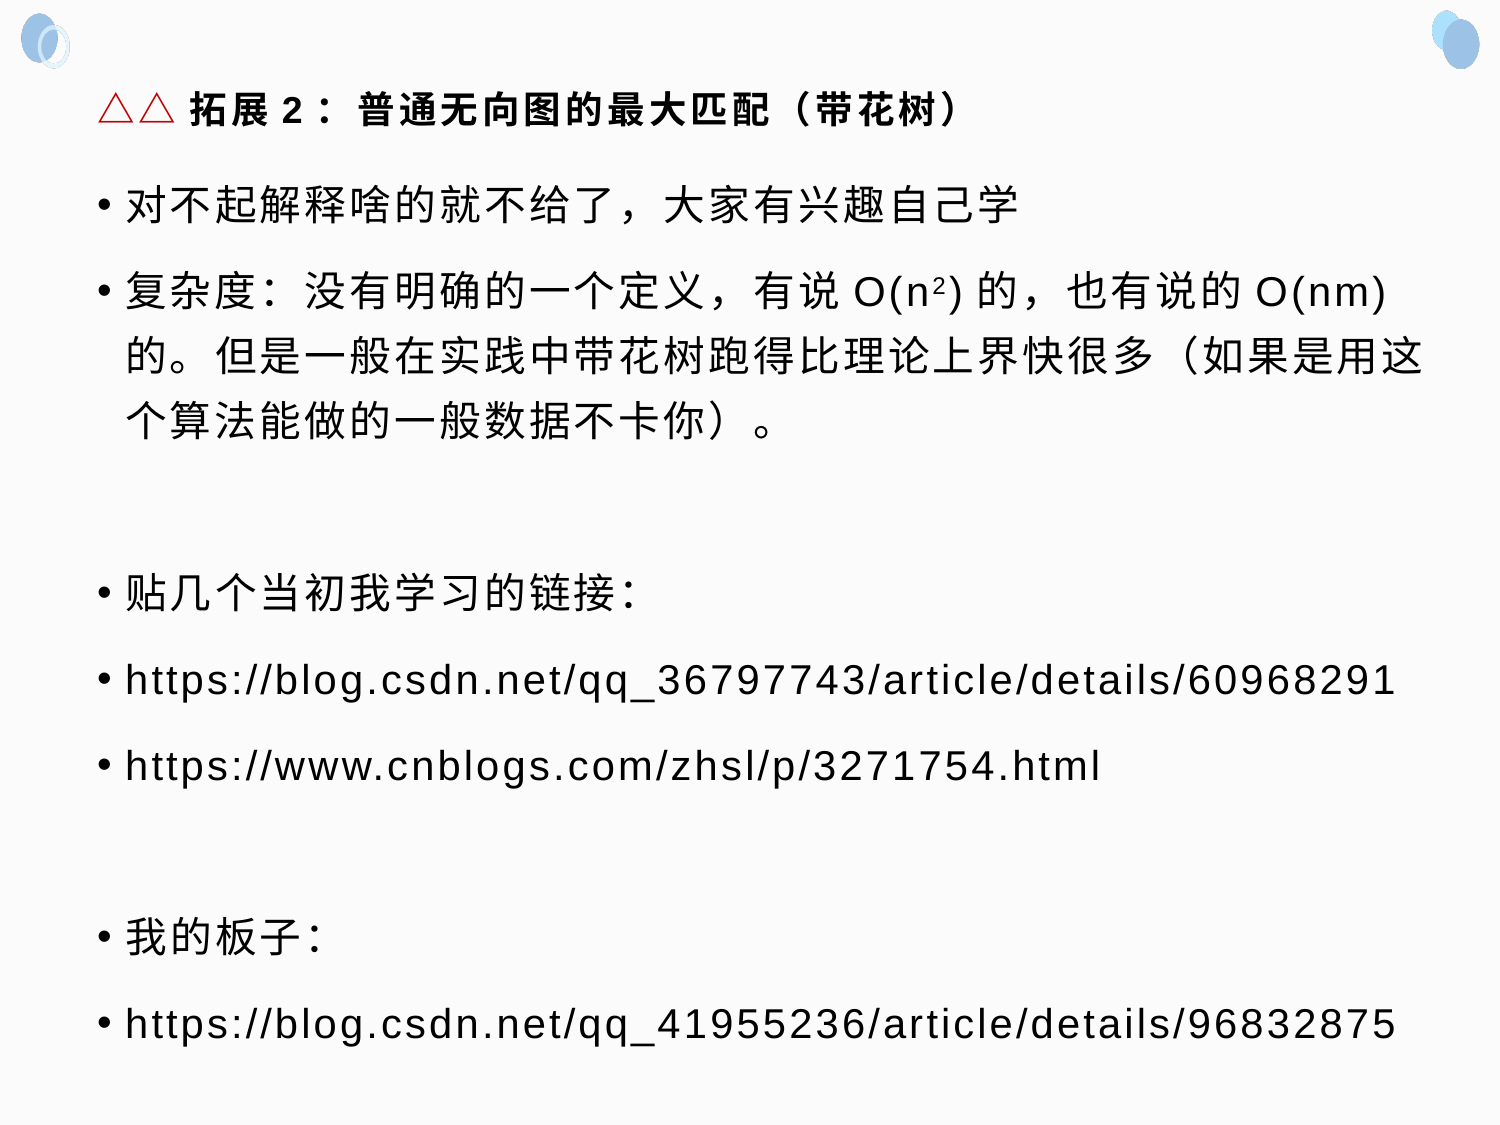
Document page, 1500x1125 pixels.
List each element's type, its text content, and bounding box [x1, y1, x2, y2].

picture [0, 0, 89, 80]
title △△拓展2：普通无向图的最大匹配（带花树） [82, 72, 1418, 146]
list 对不起解释啥的就不给了，大家有兴趣自己学 复杂度：没有明确的一个定义，有说O(n2)的，也有说的O(nm)的。但是一般在实践中带花树跑得比理论上界快很多（如果是用这个算法能做的一般数据不卡你）。 贴几个当初我学习的链接： https://blog.csdn.net/qq_36797743/article/details/60968291 https://www.cnblogs.com/zhsl/p/3271754.html 我的板子： https://blog.csdn.net/qq_41955236/article/details/96832875 [82, 156, 1445, 1125]
picture [1411, 0, 1500, 80]
